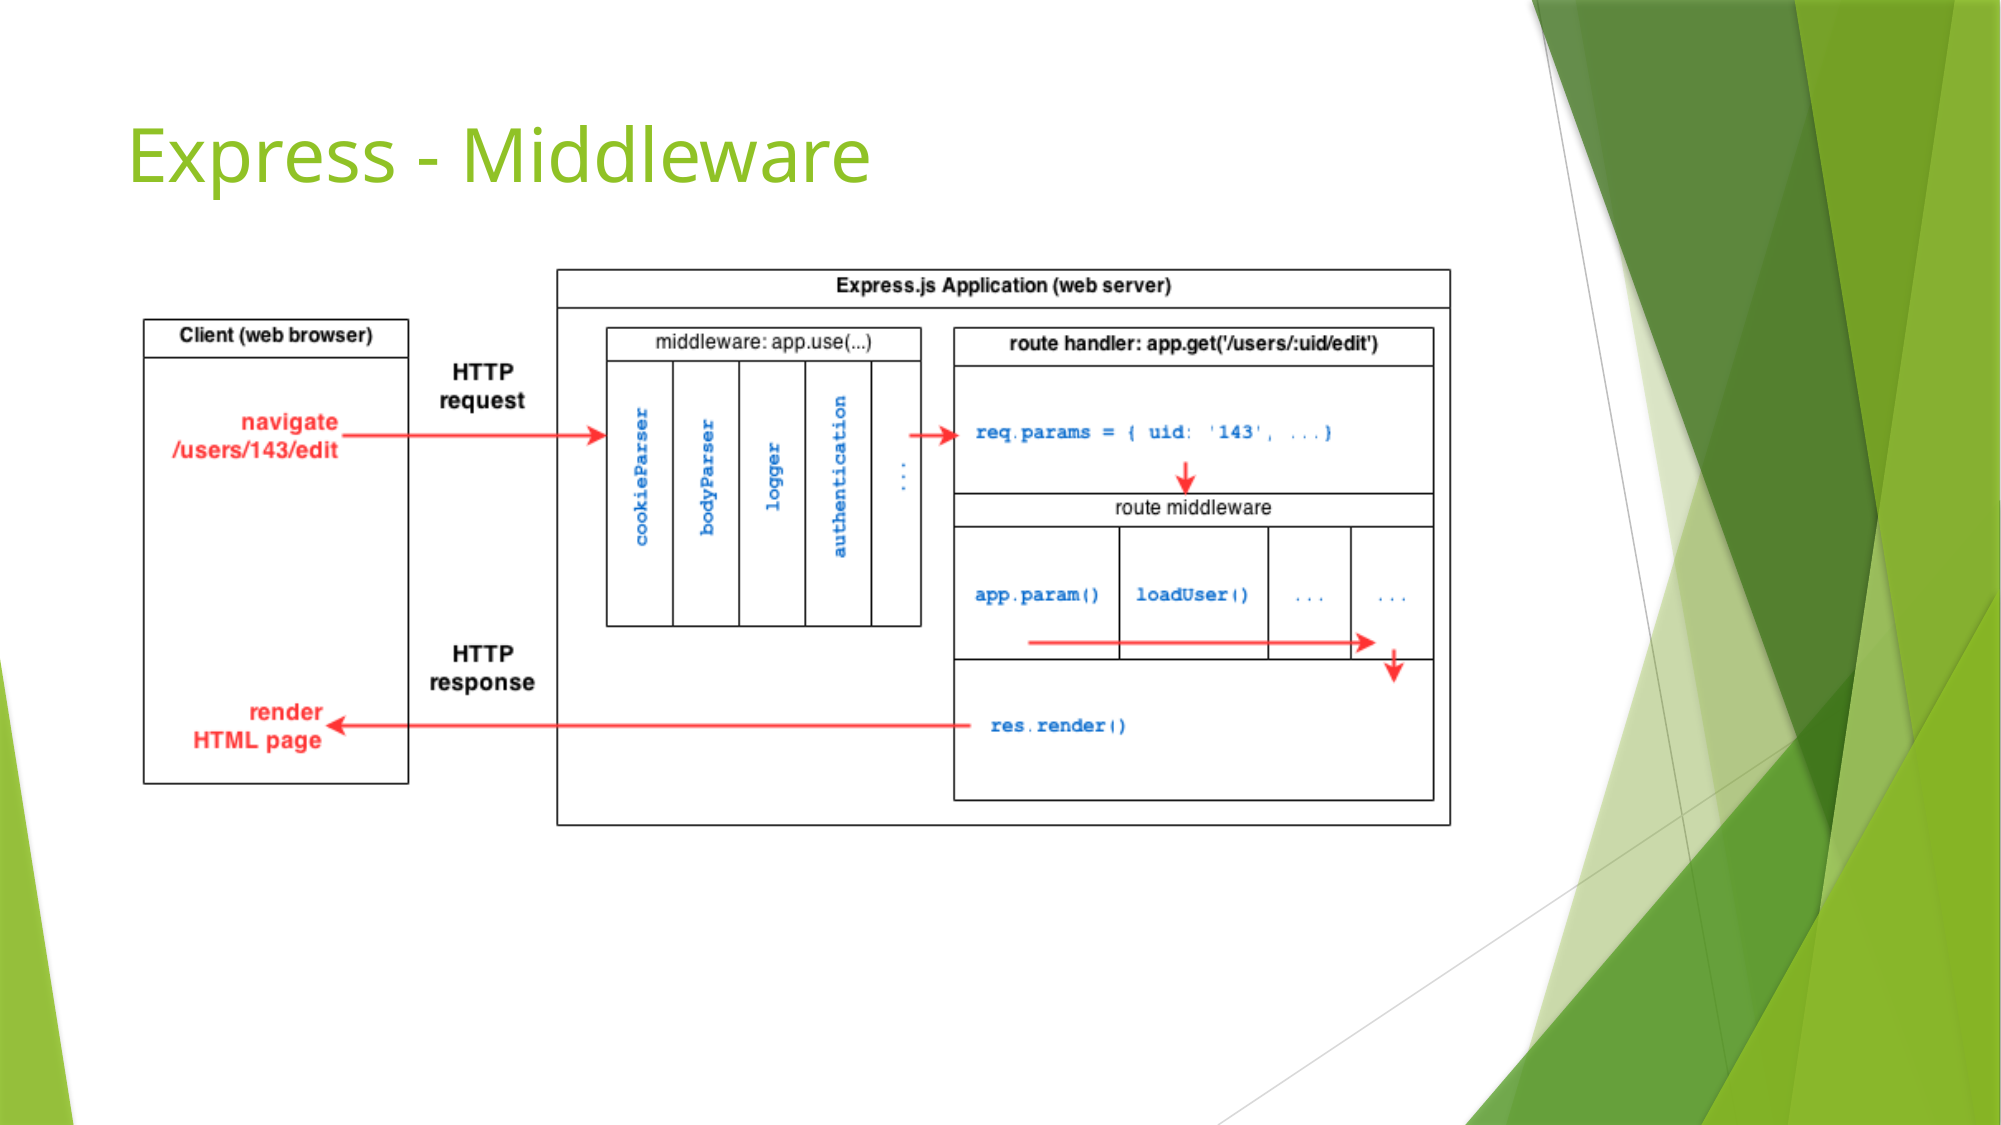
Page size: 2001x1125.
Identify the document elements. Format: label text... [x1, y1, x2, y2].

picture [140, 266, 1454, 833]
title Express - Middleware [111, 99, 1522, 317]
